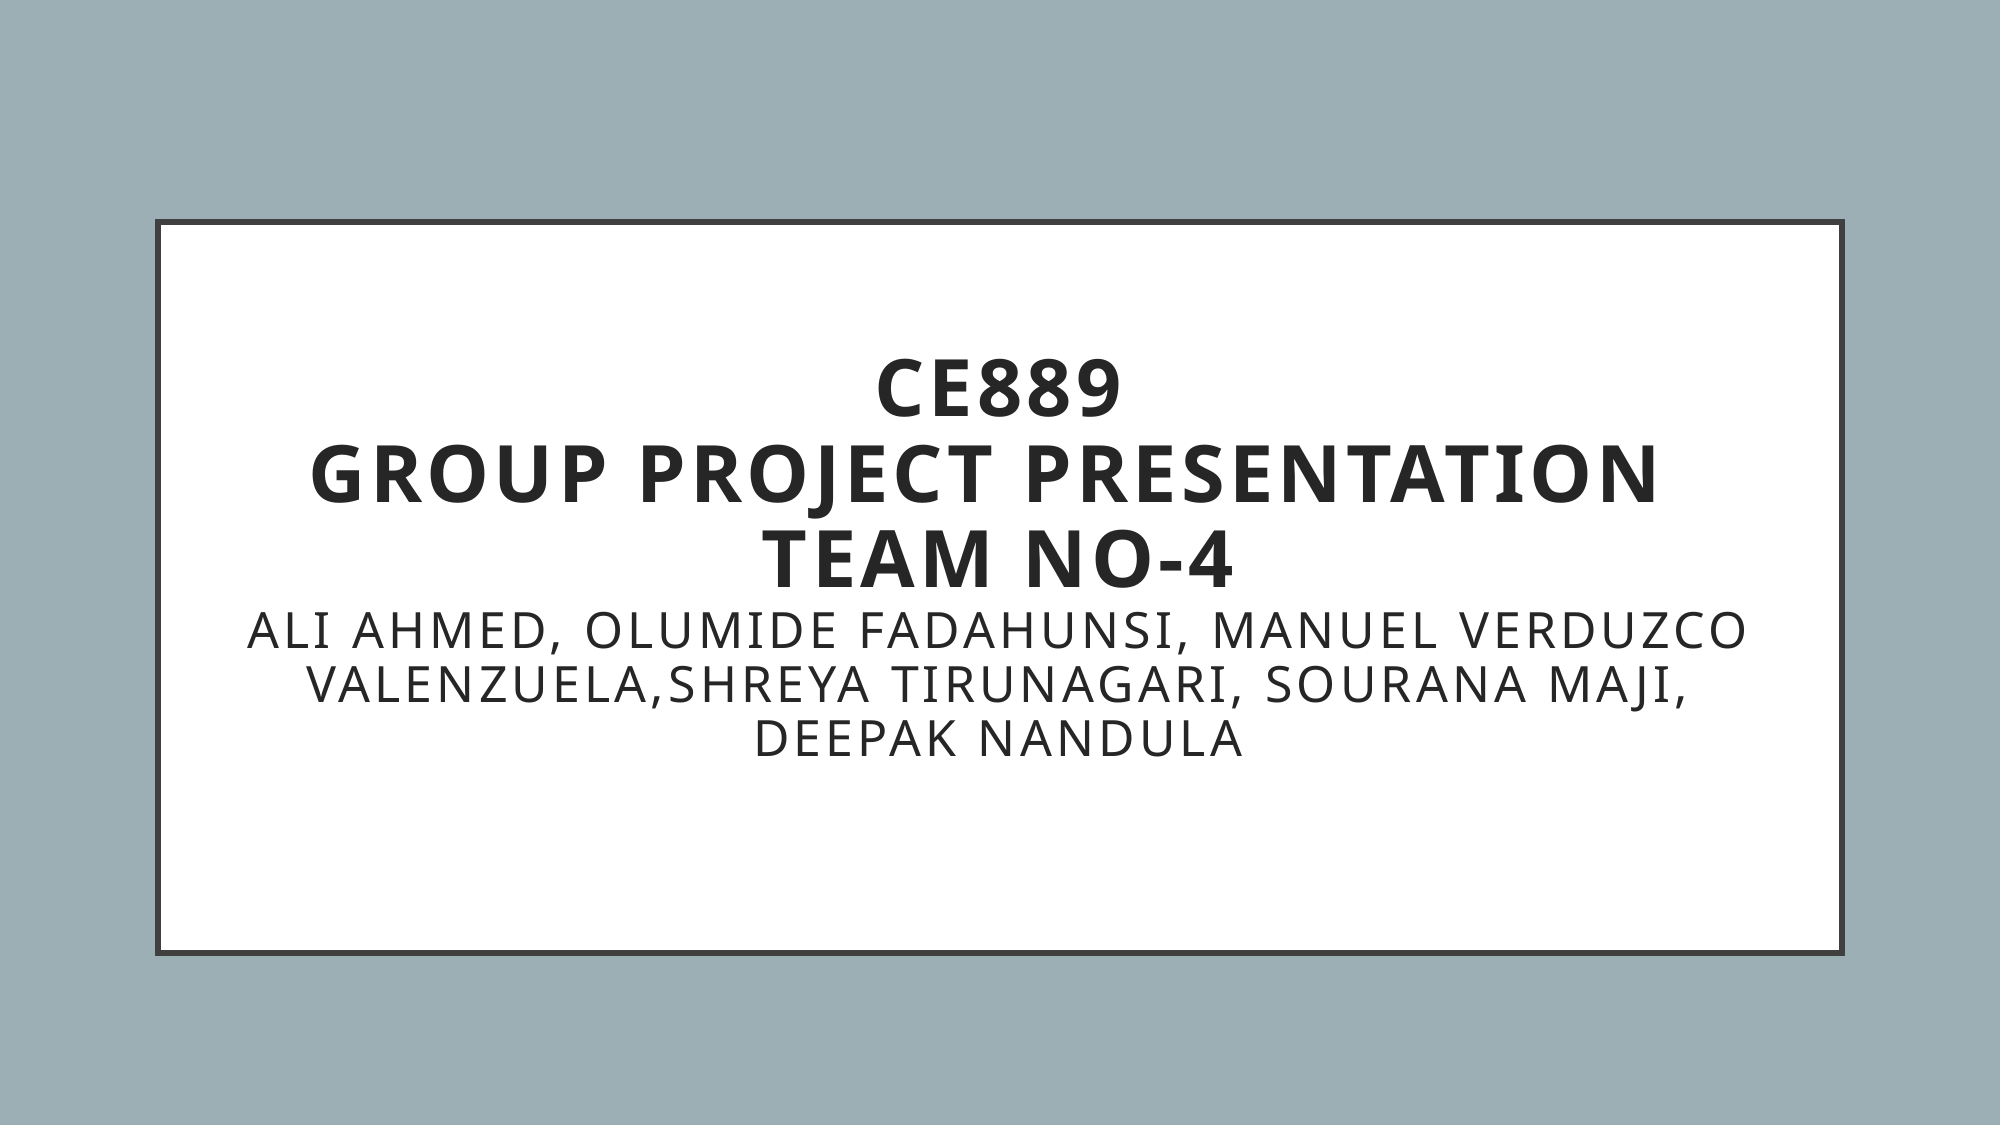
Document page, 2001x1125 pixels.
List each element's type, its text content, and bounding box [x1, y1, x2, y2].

title CE889 GROUP PROJECT PRESENTATION Team no-4 Ali ahmed, olumide fadahunsi, Manuel verduzco valenzuela,shreya Tirunagari, sourana maji, Deepak nandula [155, 219, 1845, 956]
